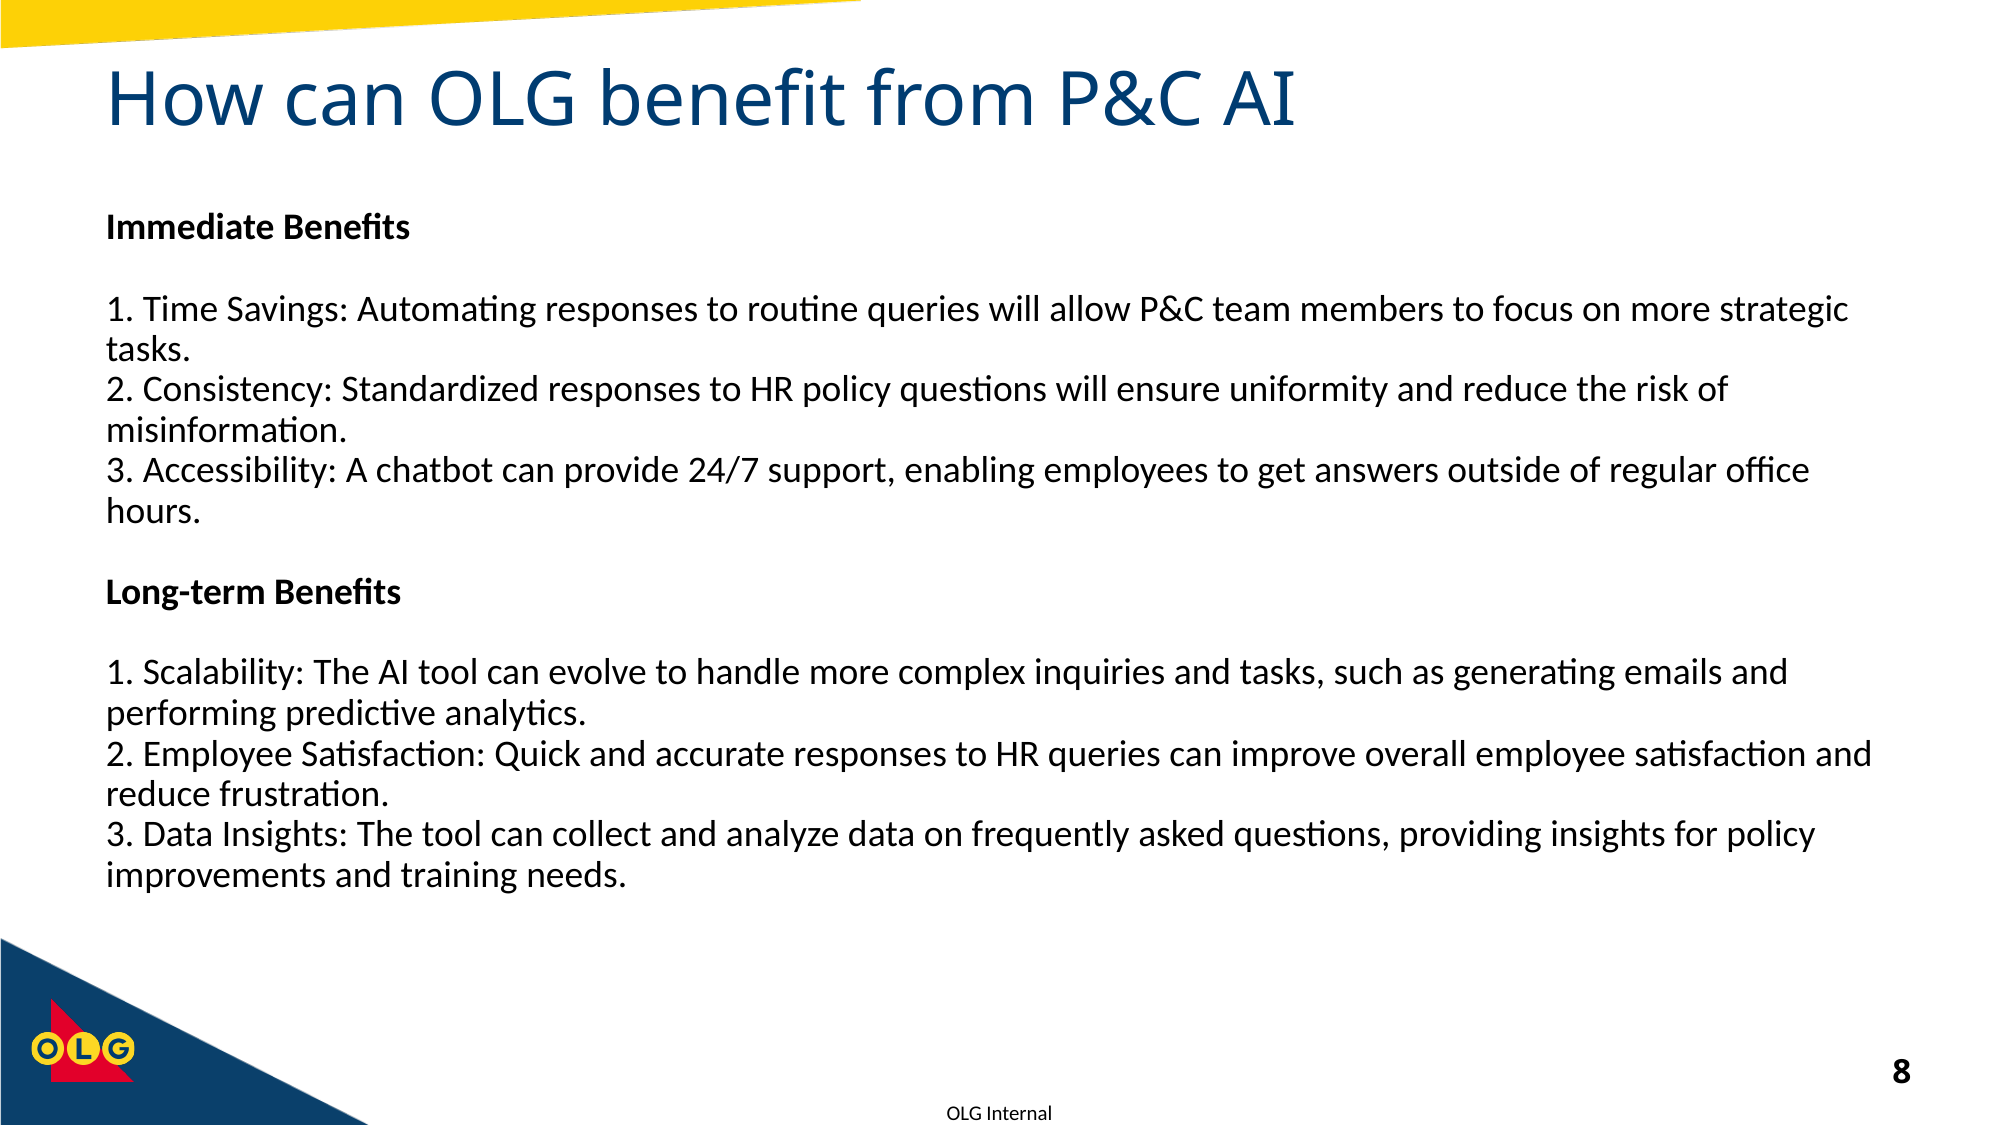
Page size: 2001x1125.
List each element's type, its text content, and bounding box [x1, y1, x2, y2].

picture [0, 0, 861, 1125]
title How can OLG benefit from P&C AI [90, 50, 1945, 152]
list Immediate Benefits 1. Time Savings: Automating responses to routine queries will allow P&C team members to focus on more strategic tasks. 2. Consistency: Standardized responses to HR policy questions will ensure uniformity and reduce the risk of misinformation. 3. Accessibility: A chatbot can provide 24/7 support, enabling employees to get answers outside of regular office hours. Long-term Benefits 1. Scalability: The AI tool can evolve to handle more complex inquiries and tasks, such as generating emails and performing predictive analytics. 2. Employee Satisfaction: Quick and accurate responses to HR queries can improve overall employee satisfaction and reduce frustration. 3. Data Insights: The tool can collect and analyze data on frequently asked questions, providing insights for policy improvements and training needs. [90, 200, 1927, 1004]
slide_number 8 [1838, 1042, 1927, 1103]
